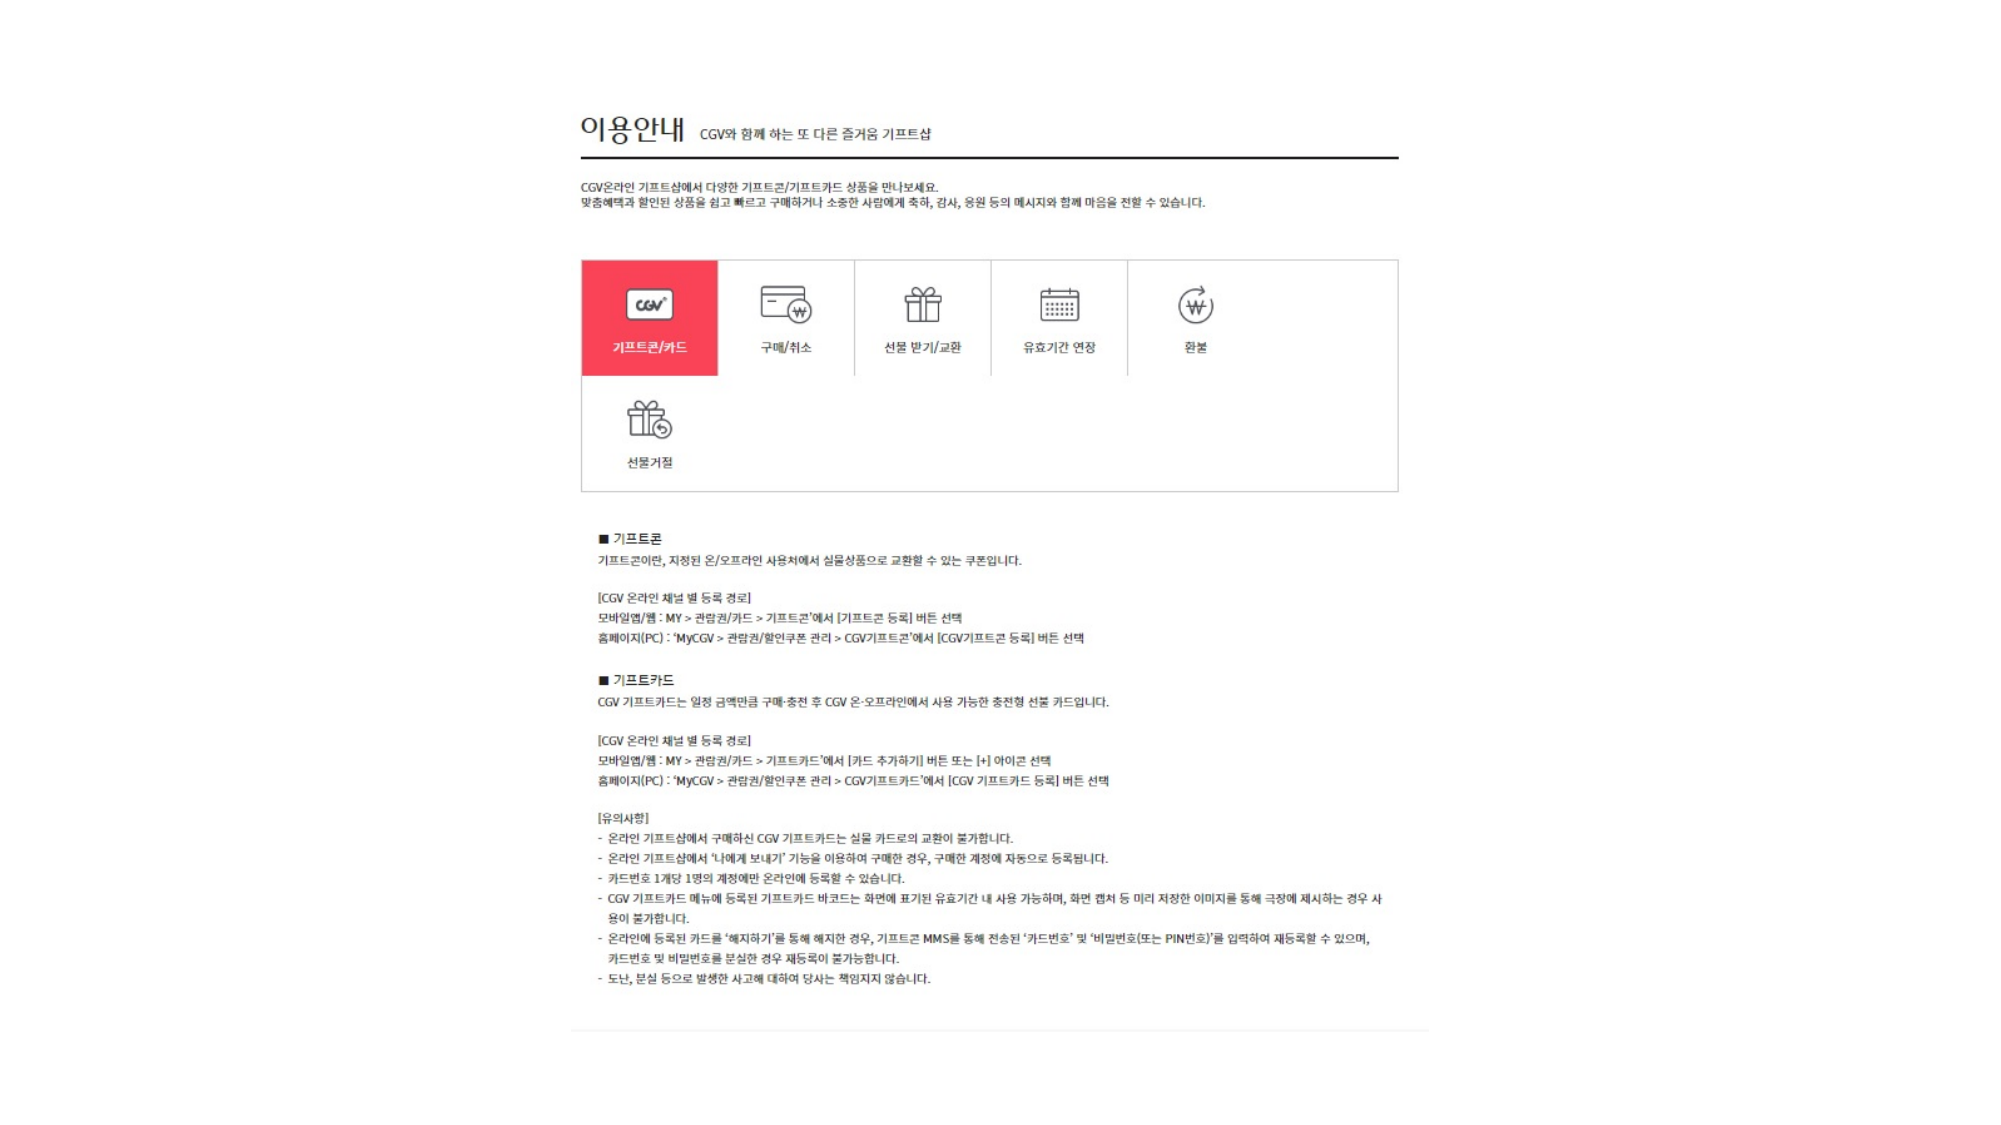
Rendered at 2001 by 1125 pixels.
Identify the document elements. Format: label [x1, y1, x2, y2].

picture [571, 93, 1429, 1032]
